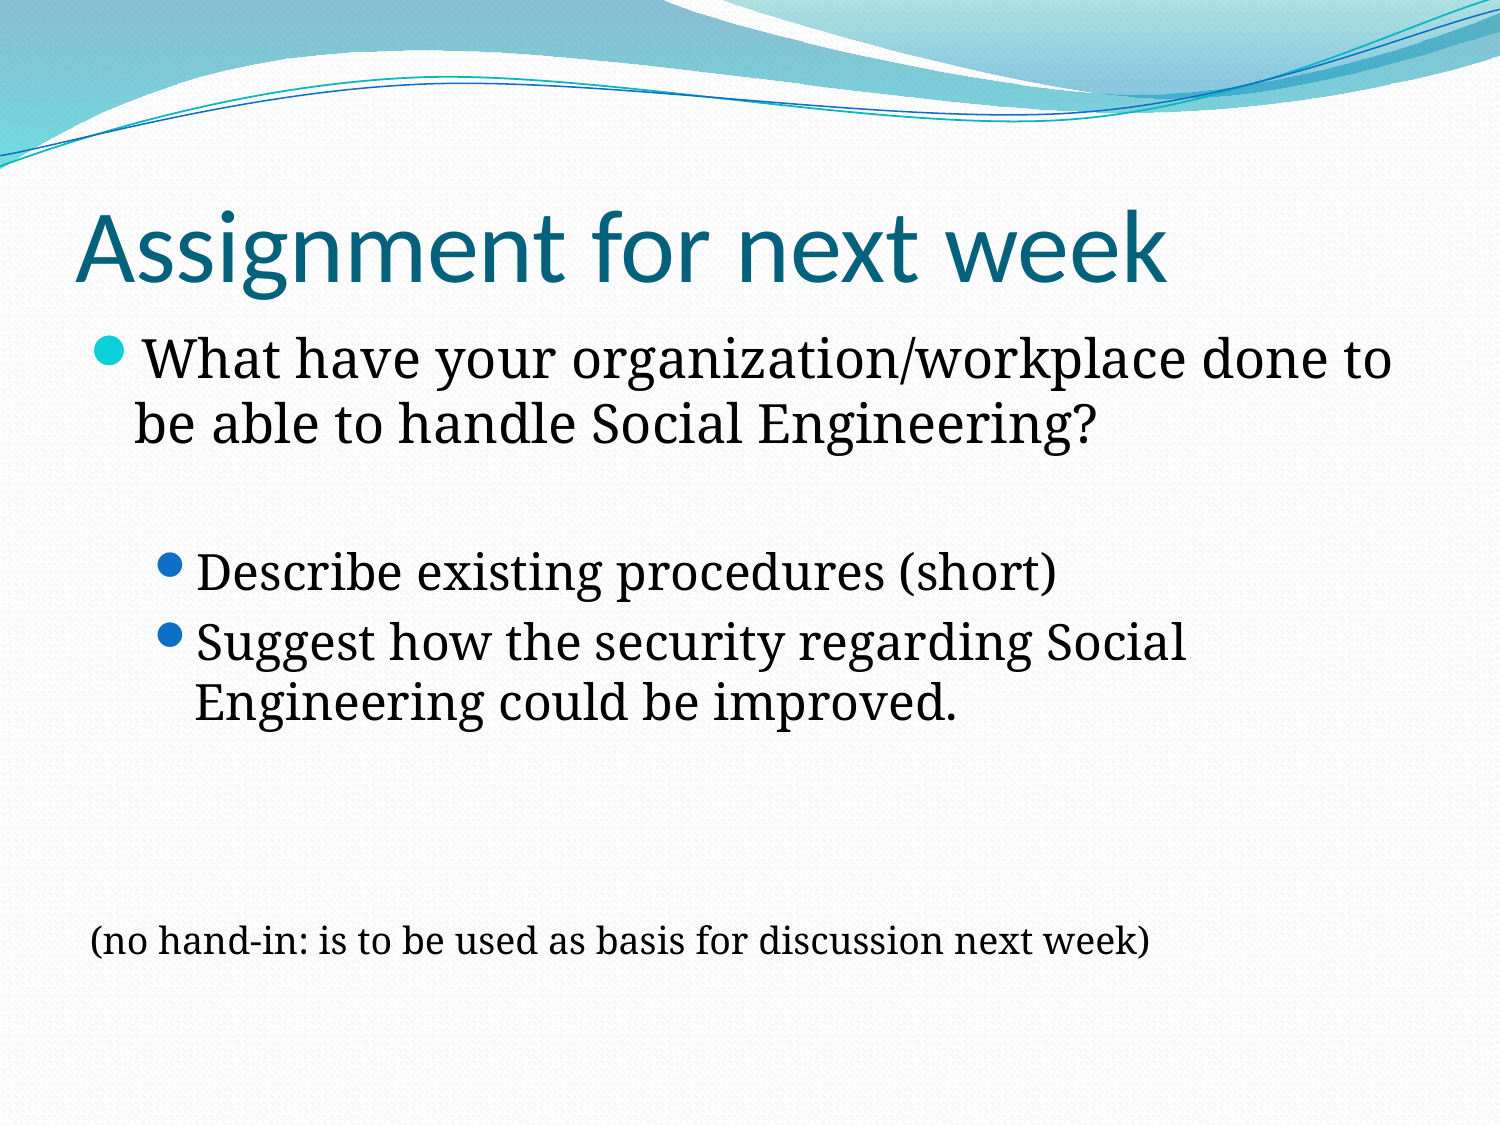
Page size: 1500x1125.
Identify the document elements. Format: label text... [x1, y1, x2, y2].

list What have your organization/workplace done to be able to handle Social Engineering? Describe existing procedures (short) Suggest how the security regarding Social Engineering could be improved. (no hand-in: is to be used as basis for discussion next week) [75, 317, 1425, 1038]
title Assignment for next week [75, 115, 1425, 303]
